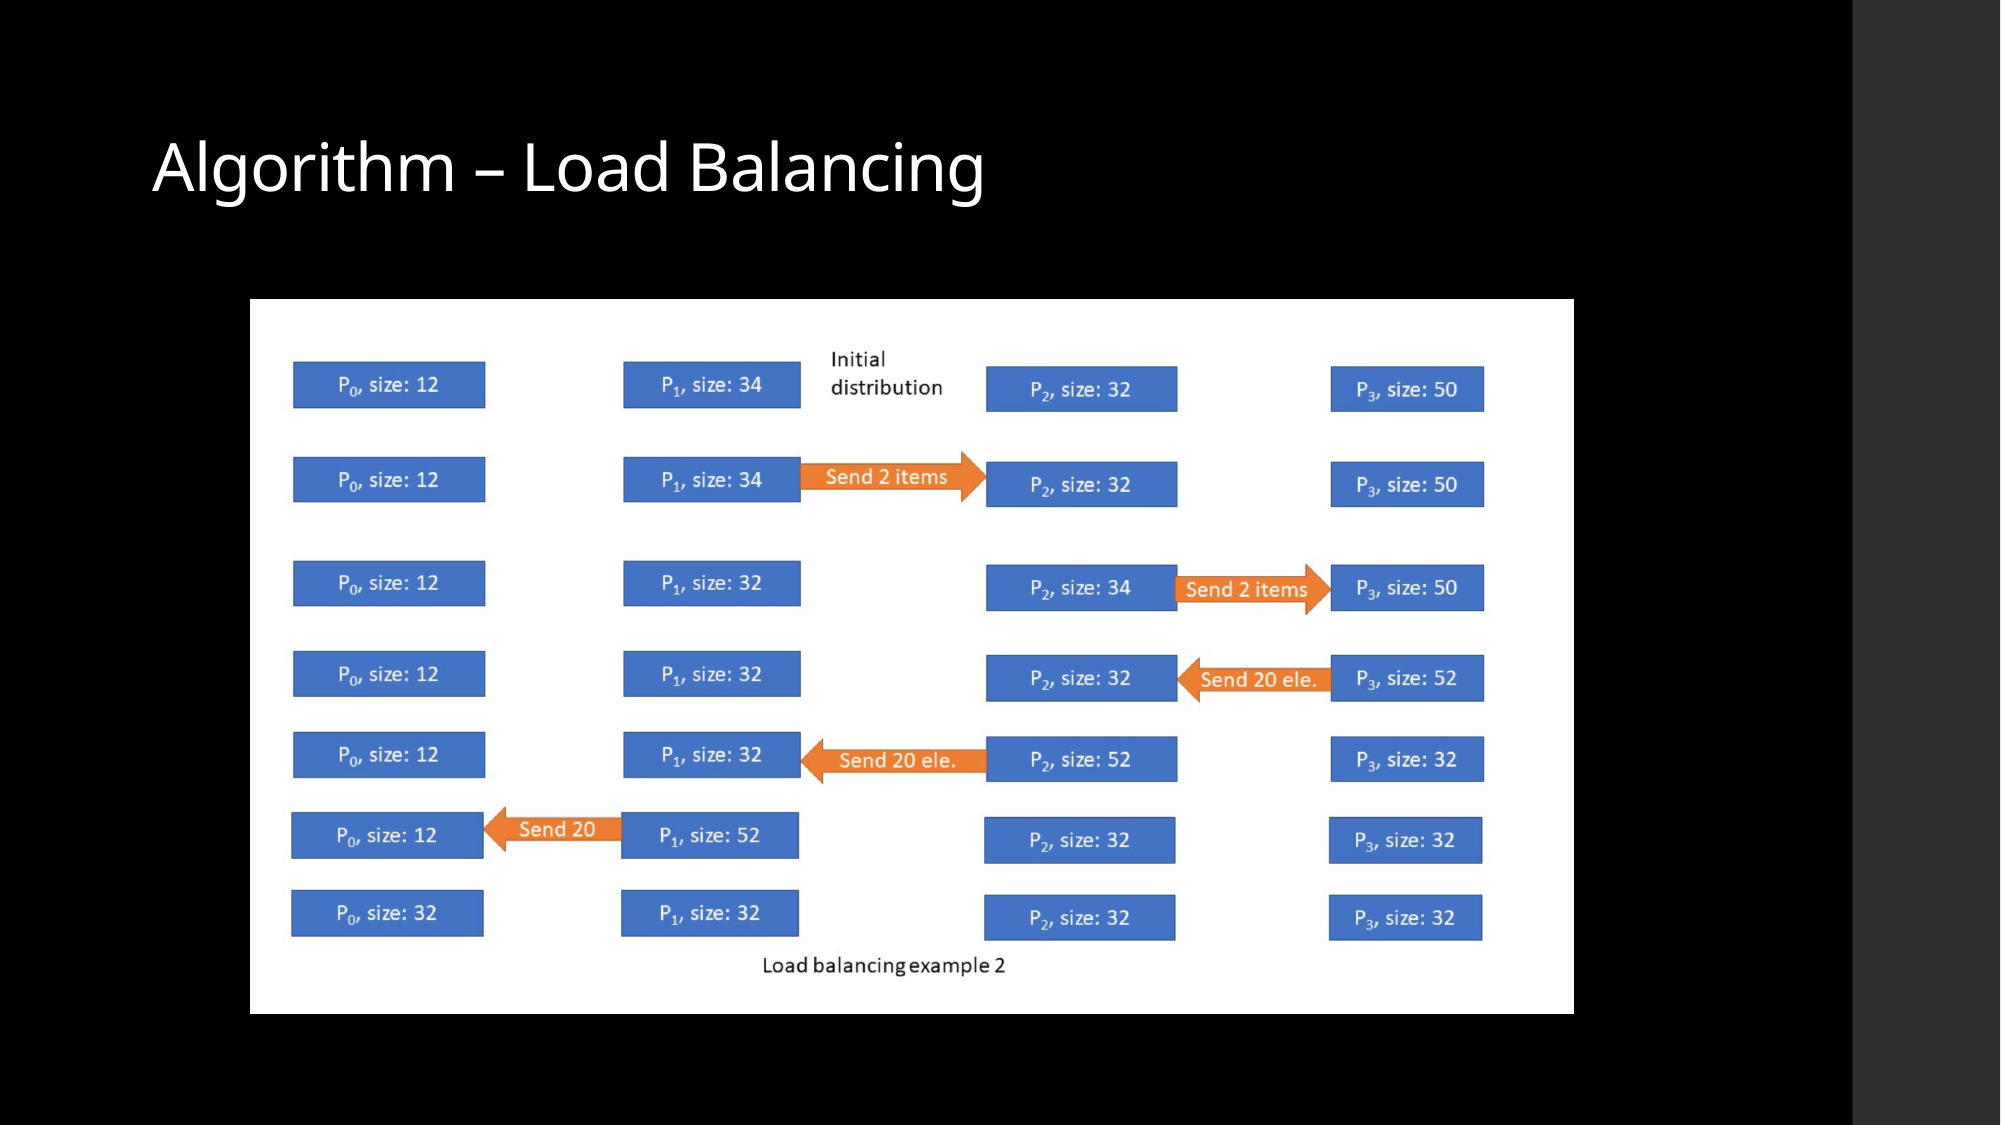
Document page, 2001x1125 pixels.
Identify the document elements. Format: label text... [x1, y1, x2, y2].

title Algorithm – Load Balancing [137, 59, 1863, 213]
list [250, 299, 1574, 1015]
